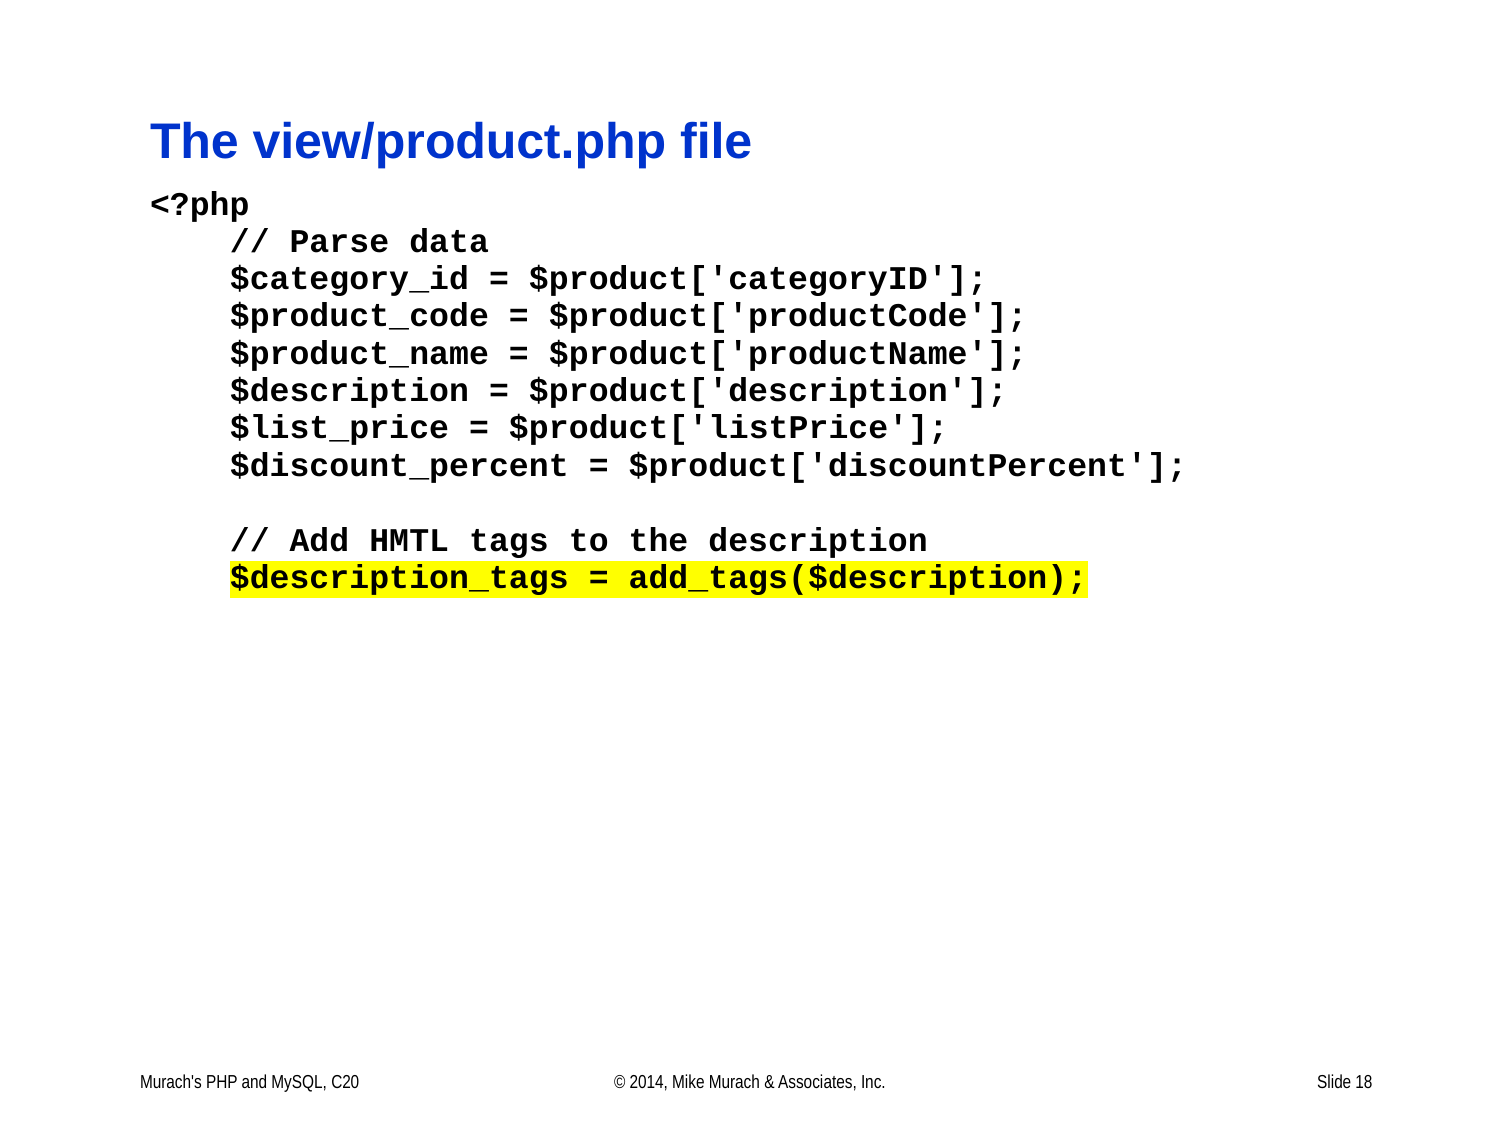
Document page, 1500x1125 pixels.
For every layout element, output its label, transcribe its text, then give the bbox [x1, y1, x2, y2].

slide_number Slide 18 [1074, 1025, 1388, 1100]
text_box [149, 112, 1128, 183]
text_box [149, 187, 1346, 708]
footer © 2014, Mike Murach & Associates, Inc. [474, 1025, 1025, 1100]
slide_number Murach's PHP and MySQL, C20 [125, 1025, 450, 1100]
